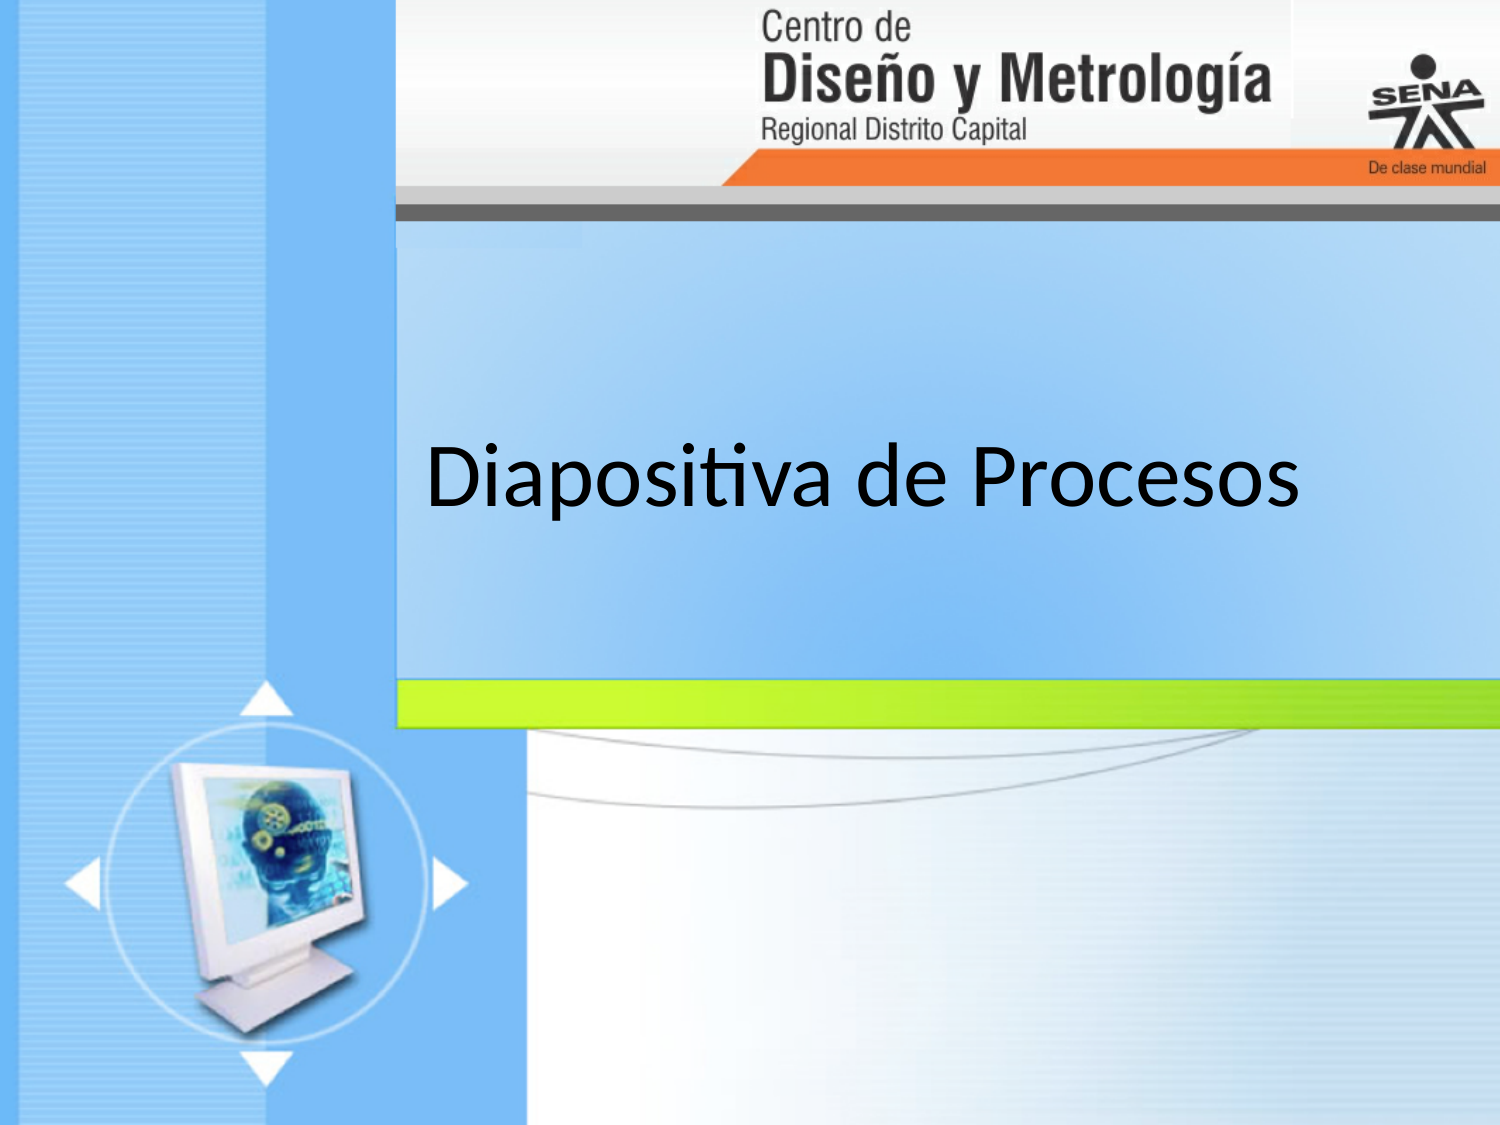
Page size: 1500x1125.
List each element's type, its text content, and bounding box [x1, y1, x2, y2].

title Diapositiva de Procesos [410, 349, 1388, 591]
picture [0, 0, 1500, 1125]
